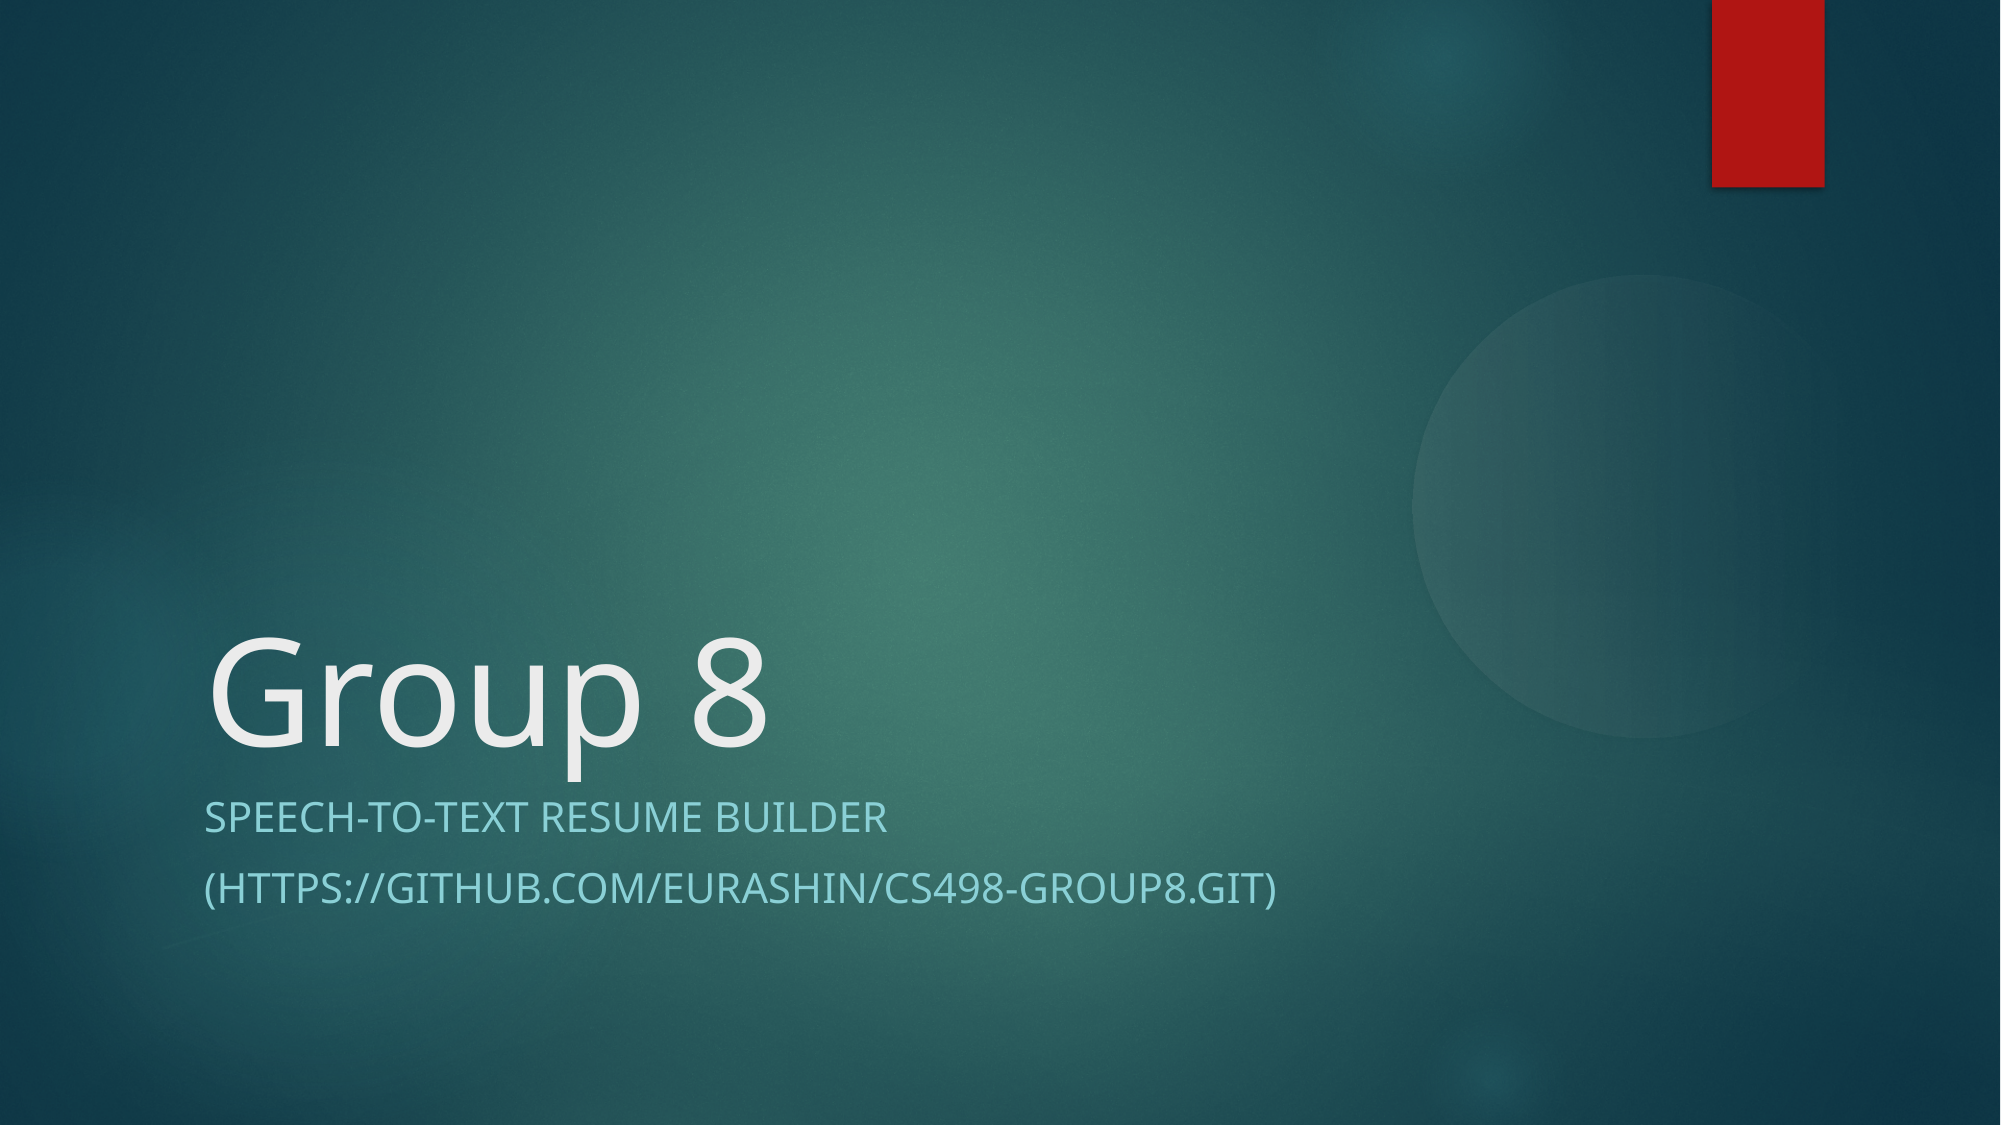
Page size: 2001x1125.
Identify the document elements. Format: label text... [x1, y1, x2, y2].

text_box Group 8 [189, 237, 1638, 783]
picture [0, 0, 2001, 1125]
text_box Speech-to-text Resume Builder (https://github.com/eurashin/CS498-Group8.git) [189, 783, 1638, 925]
